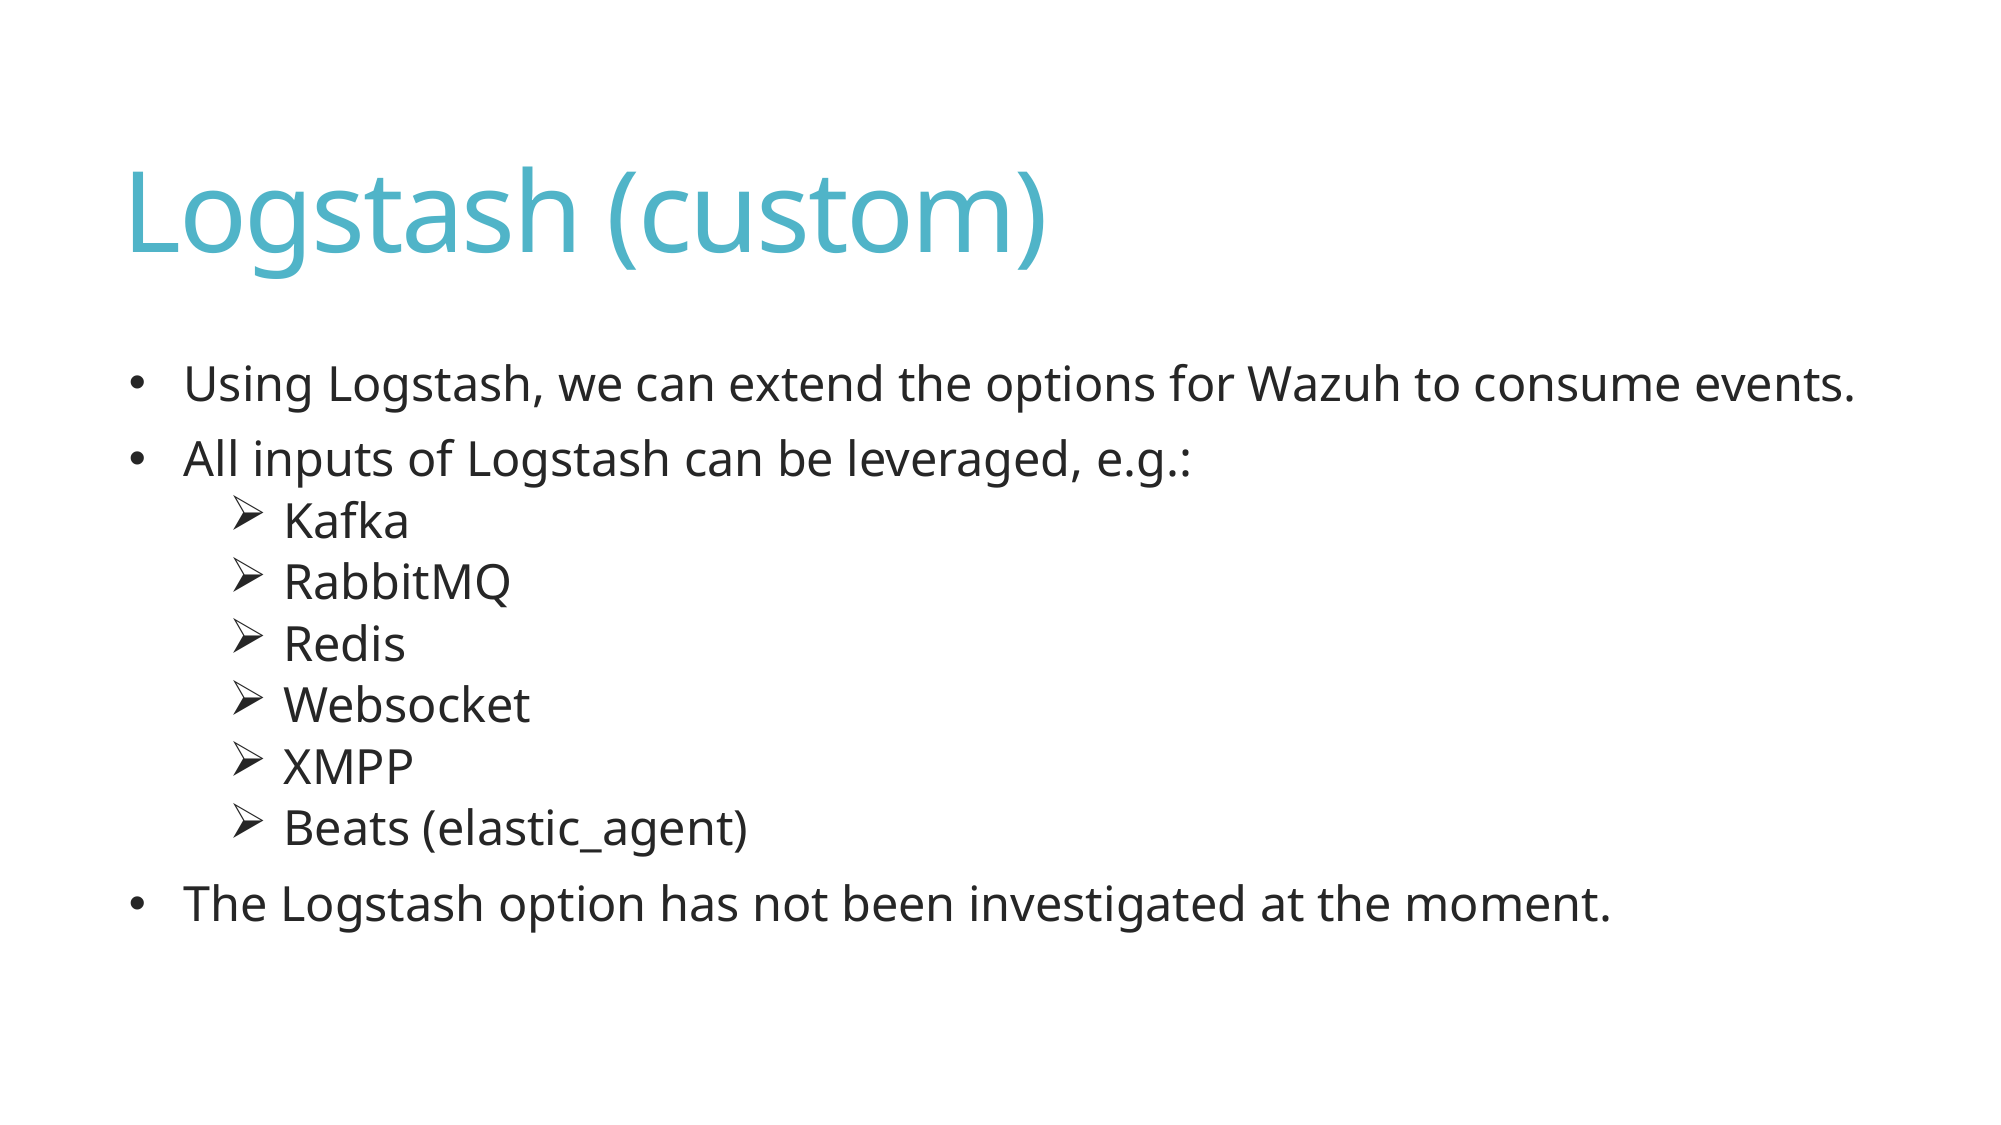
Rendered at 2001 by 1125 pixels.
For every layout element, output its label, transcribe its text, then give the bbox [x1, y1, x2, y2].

list Using Logstash, we can extend the options for Wazuh to consume events. All inputs of Logstash can be leveraged, e.g.: Kafka RabbitMQ Redis Websocket XMPP Beats (elastic_agent) The Logstash option has not been investigated at the moment. [111, 353, 1876, 948]
title Logstash (custom) [107, 81, 1875, 354]
